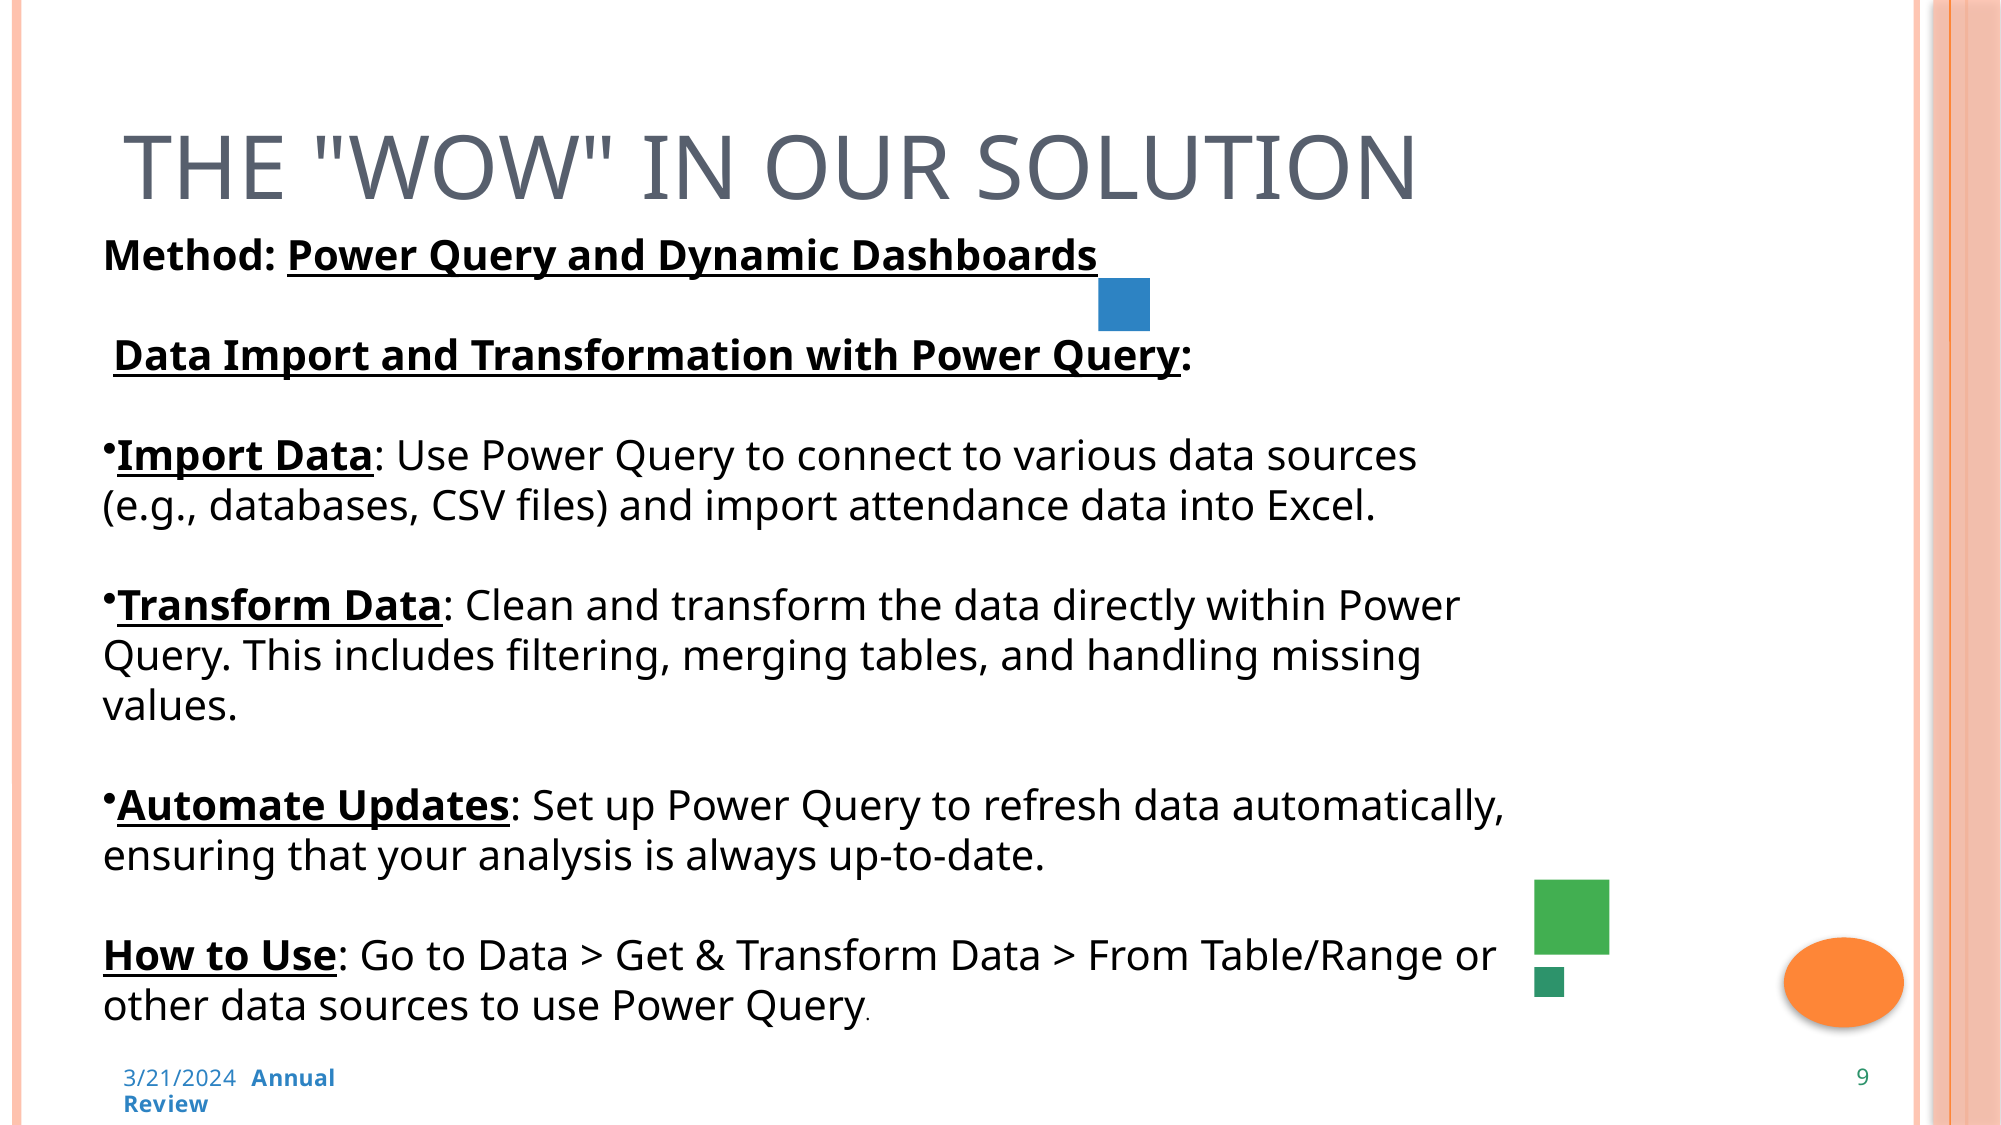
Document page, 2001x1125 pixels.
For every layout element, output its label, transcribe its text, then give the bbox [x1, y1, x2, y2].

text_box 9 [1849, 1061, 1888, 1095]
title THE "WOW" IN OUR SOLUTION [121, 26, 1513, 218]
text_box [1535, 967, 1565, 997]
text_box 3/21/2024 Annual Review [123, 1063, 415, 1118]
text_box [1535, 879, 1610, 955]
text_box Method: Power Query and Dynamic Dashboards Data Import and Transformation with Power Query: Import Data: Use Power Query to connect to various data sources (e.g., databases, CSV files) and import attendance data into Excel. Transform Data: Clean and transform the data directly within Power Query. This includes filtering, merging tables, and handling missing values. Automate Updates: Set up Power Query to refresh data automatically, ensuring that your analysis is always up-to-date. How to Use: Go to Data > Get & Transform Data > From Table/Range or other data sources to use Power Query. [87, 221, 1535, 1037]
